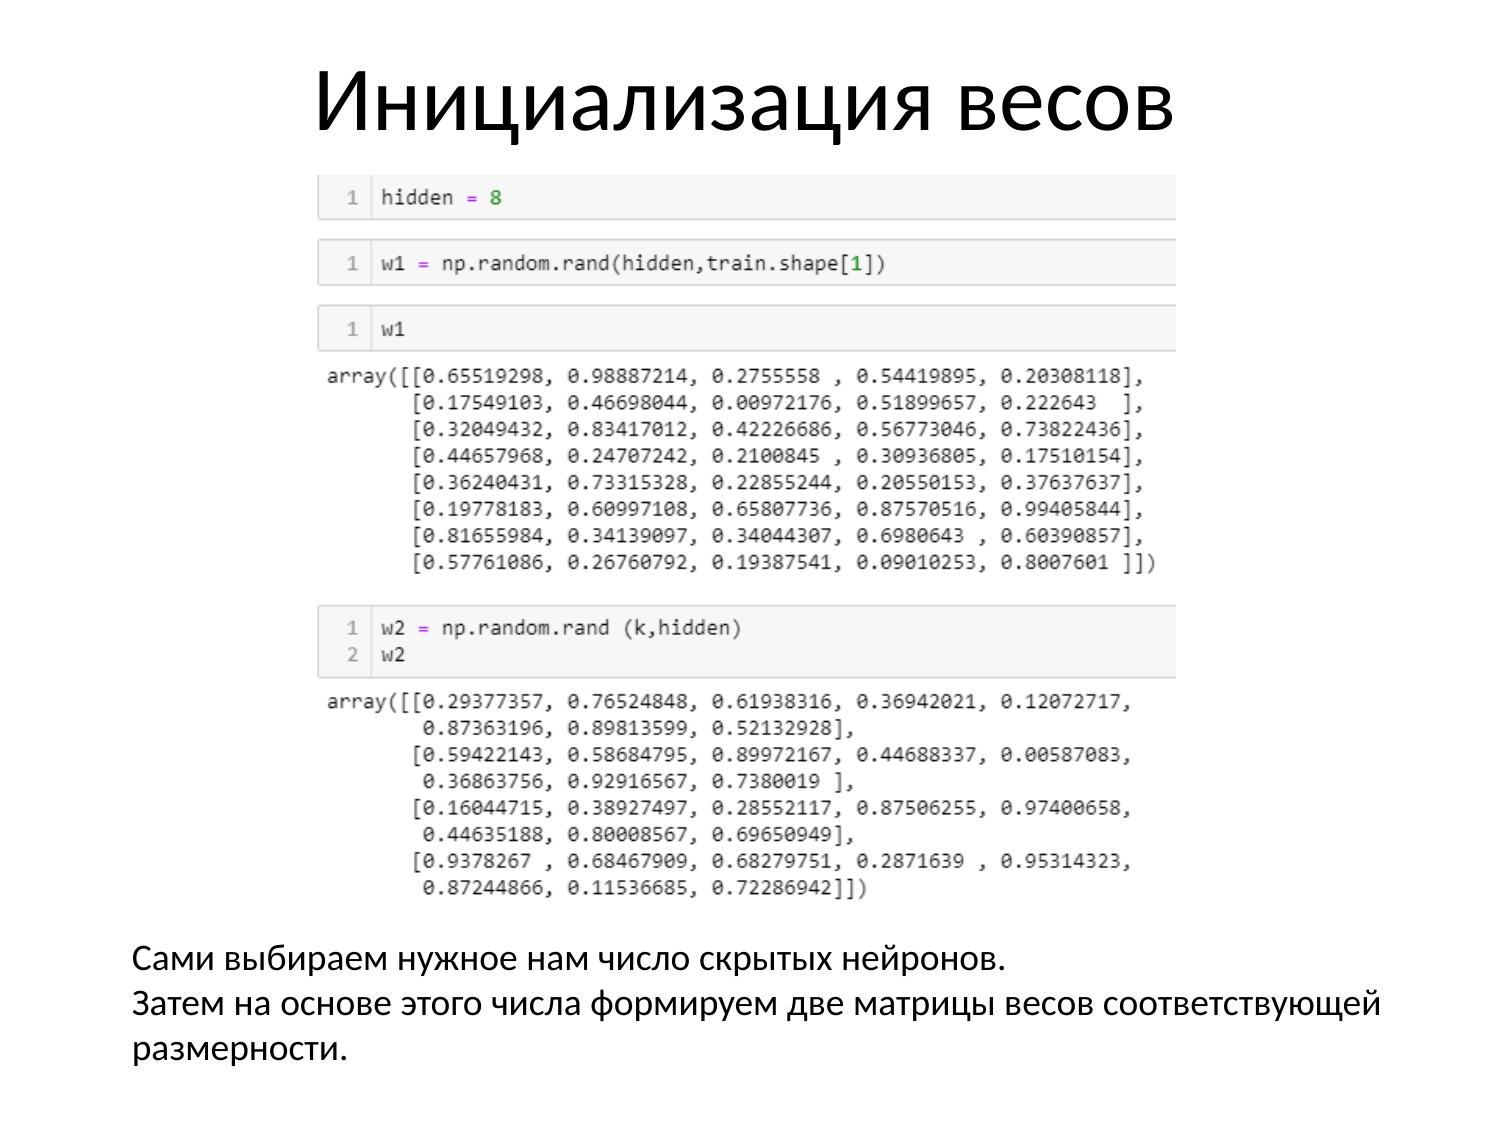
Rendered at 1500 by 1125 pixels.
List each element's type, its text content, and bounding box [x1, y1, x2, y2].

text_box Сами выбираем нужное нам число скрытых нейронов. Затем на основе этого числа формируем две матрицы весов соответствующей размерности. [117, 925, 1500, 1076]
title Инициализация весов [70, 0, 1421, 188]
picture [316, 175, 1176, 916]
